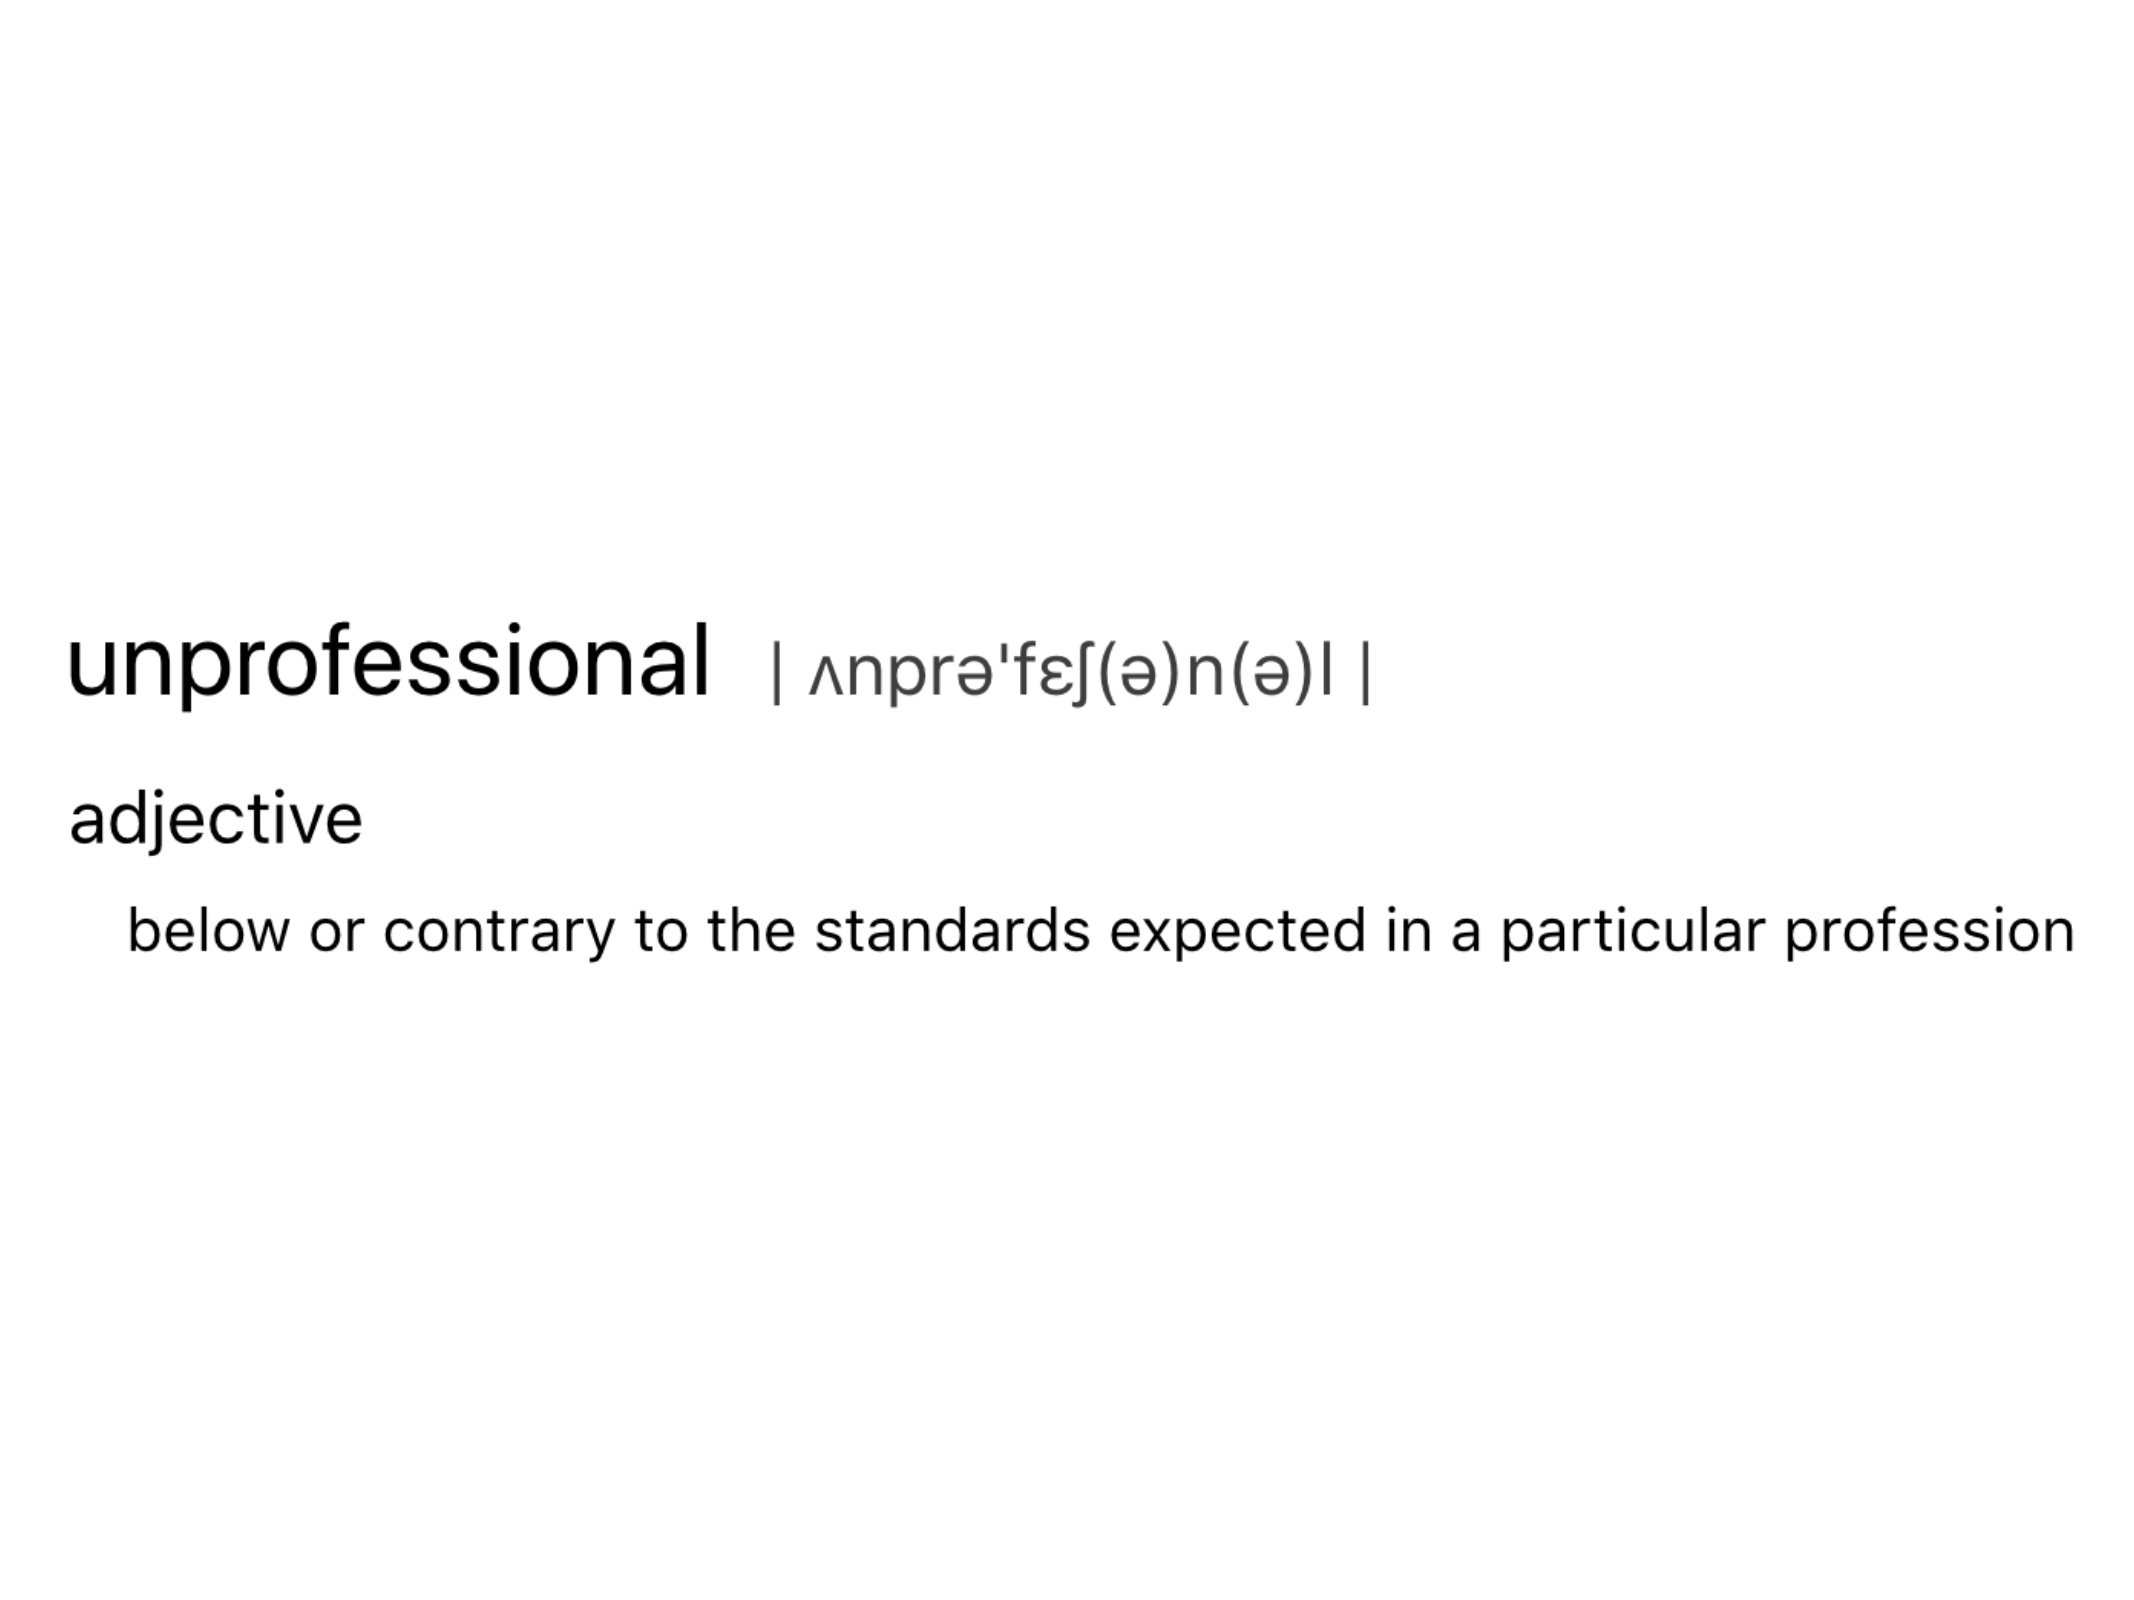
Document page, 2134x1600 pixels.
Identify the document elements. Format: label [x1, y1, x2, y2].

picture [54, 618, 2079, 982]
